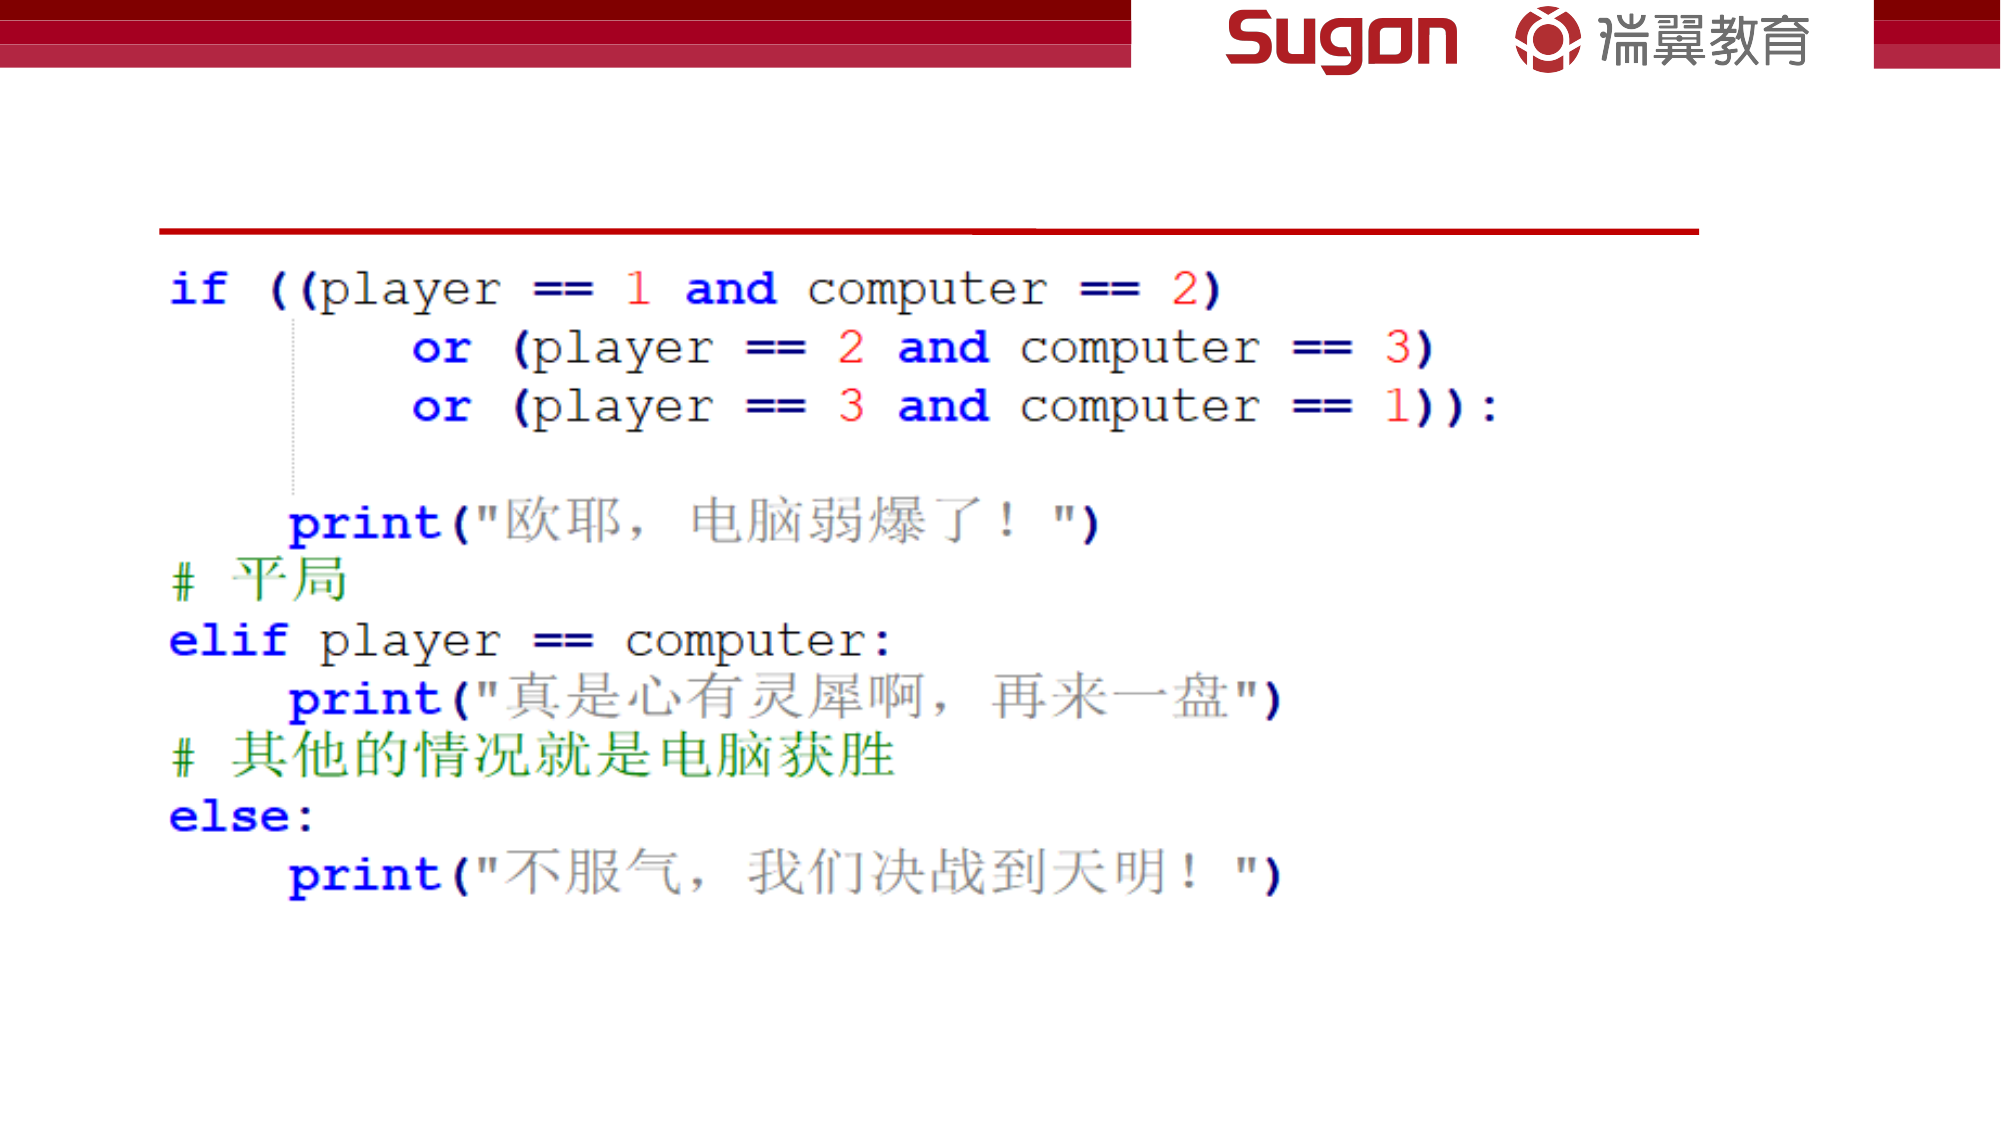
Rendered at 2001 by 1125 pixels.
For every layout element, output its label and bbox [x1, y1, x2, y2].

picture [1515, 6, 1809, 73]
list [168, 261, 1518, 923]
picture [1194, 0, 1484, 102]
